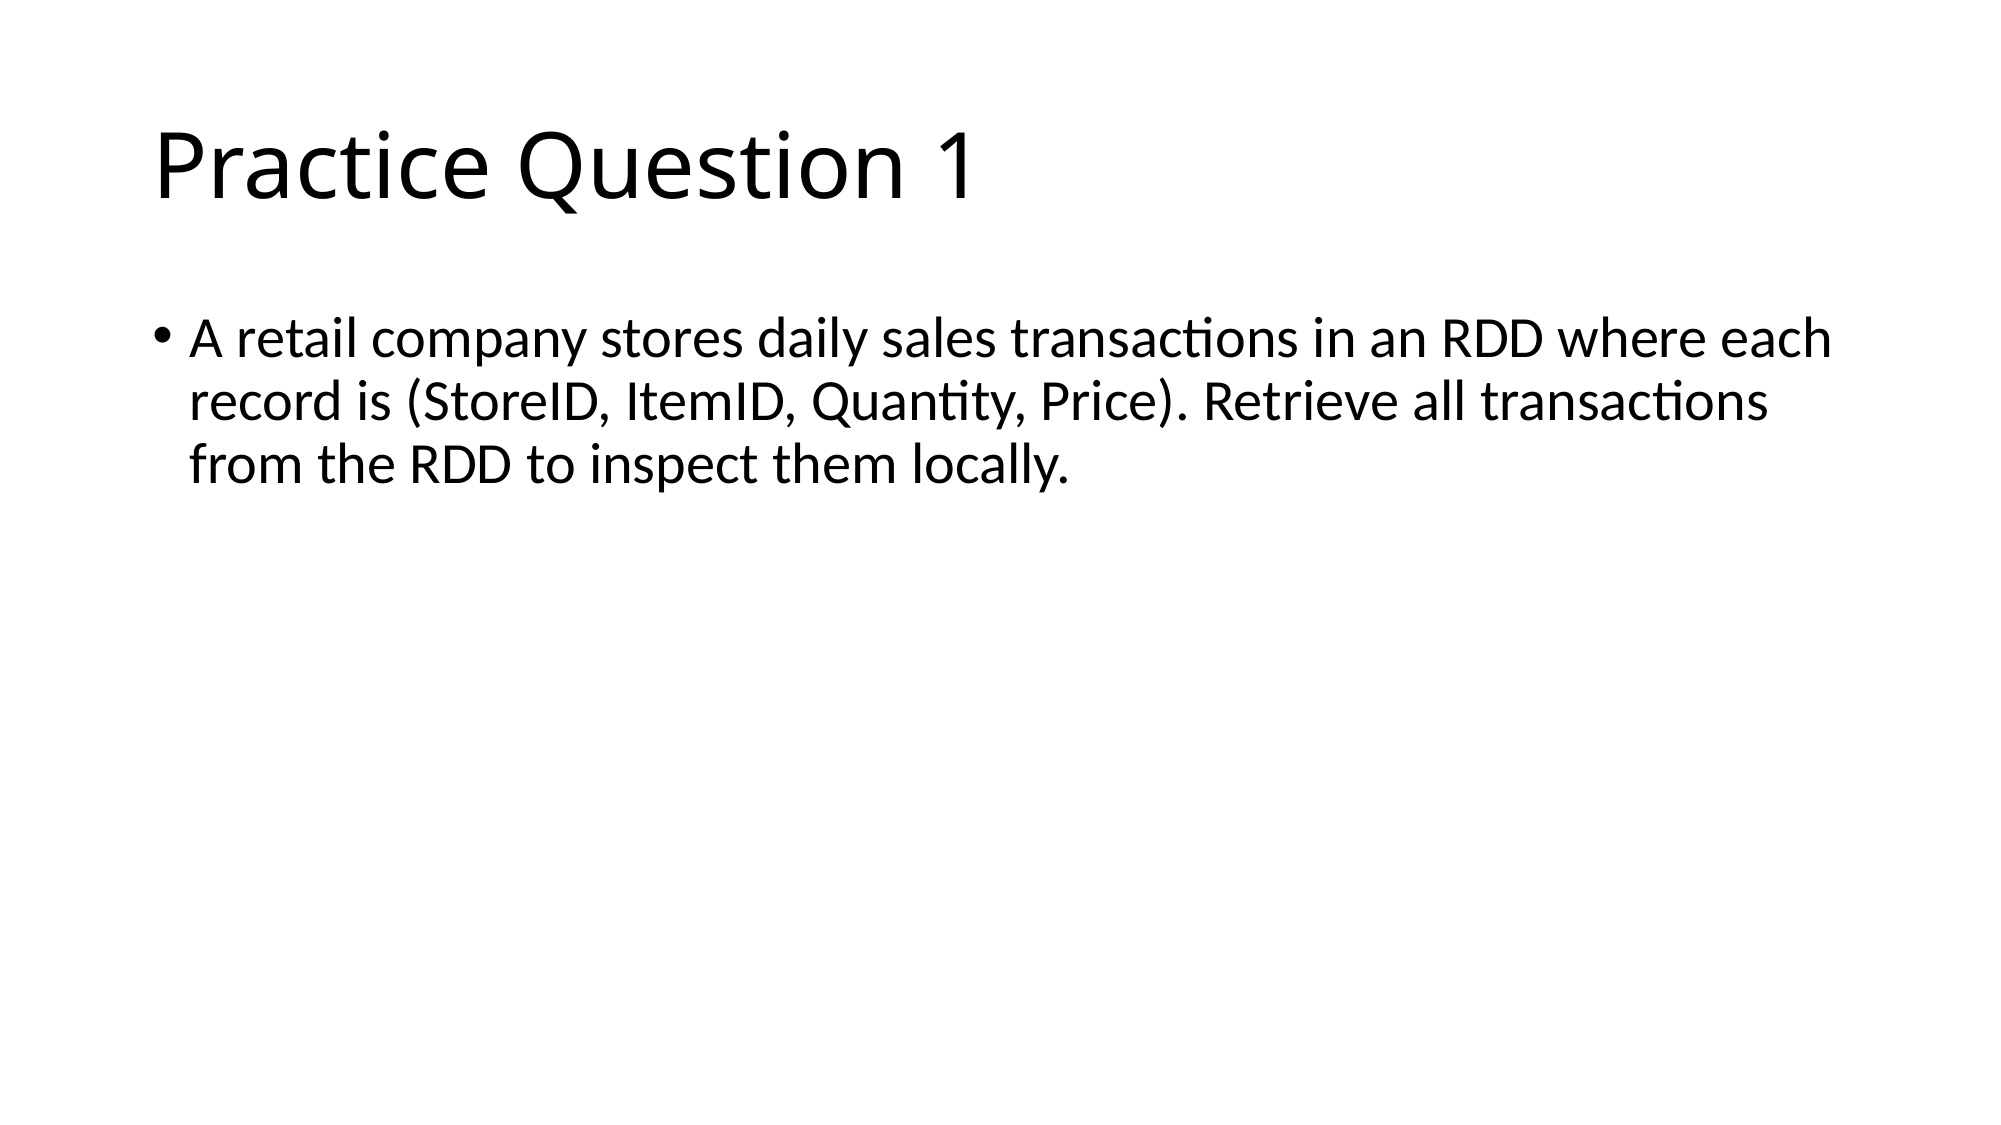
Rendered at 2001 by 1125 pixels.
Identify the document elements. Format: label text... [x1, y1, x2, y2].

title Practice Question 1 [137, 59, 1863, 278]
list A retail company stores daily sales transactions in an RDD where each record is (StoreID, ItemID, Quantity, Price). Retrieve all transactions from the RDD to inspect them locally. [137, 299, 1863, 1014]
